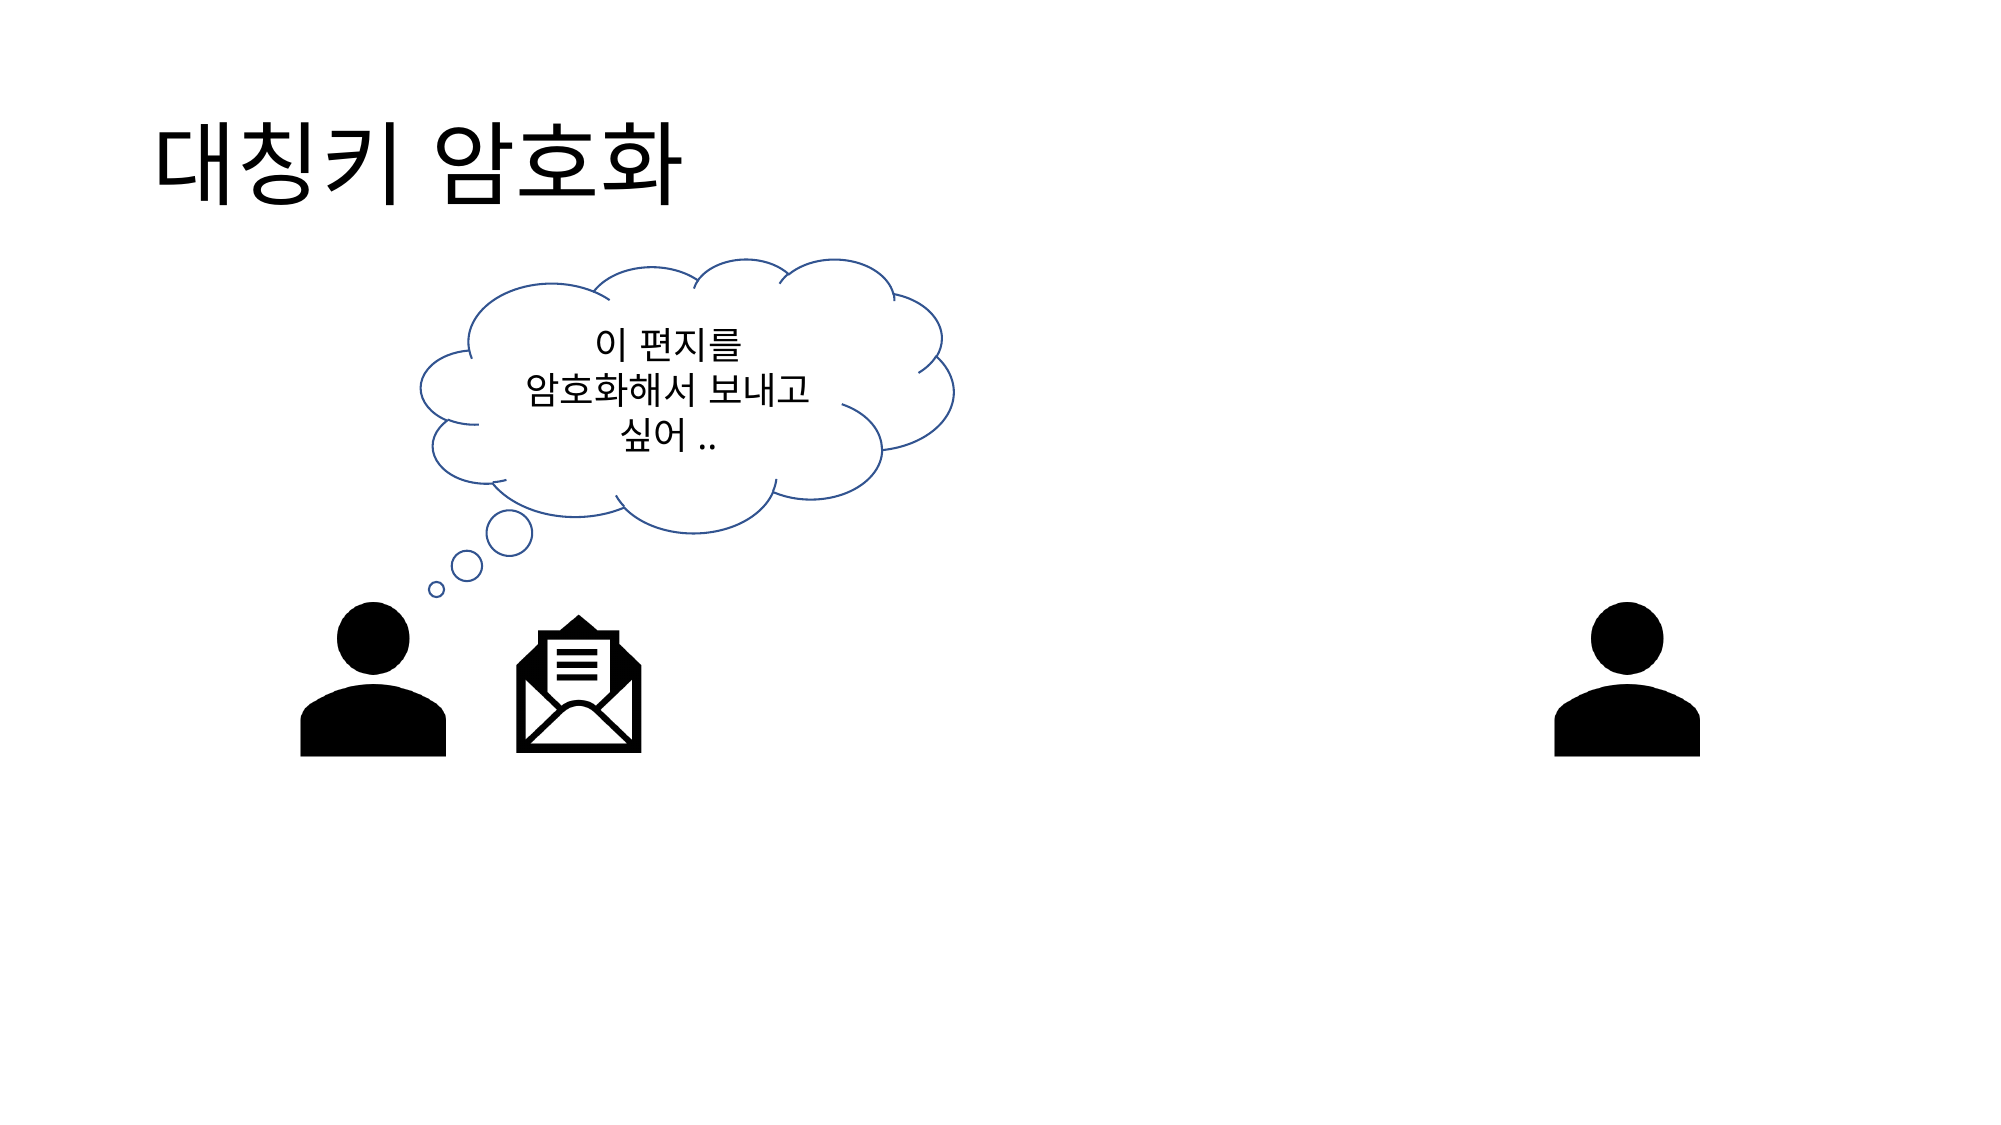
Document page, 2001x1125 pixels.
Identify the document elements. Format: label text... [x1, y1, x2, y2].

text_box 이 편지를 암호화해서 보내고 싶어.. [419, 258, 955, 535]
title 대칭키 암호화 [137, 59, 1863, 278]
picture [501, 608, 652, 759]
text_box 이 편지를 암호화해서 보내고 싶어.. [450, 549, 484, 572]
picture [1517, 570, 1736, 788]
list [264, 570, 482, 788]
text_box 이 편지를 암호화해서 보내고 싶어.. [485, 509, 534, 557]
